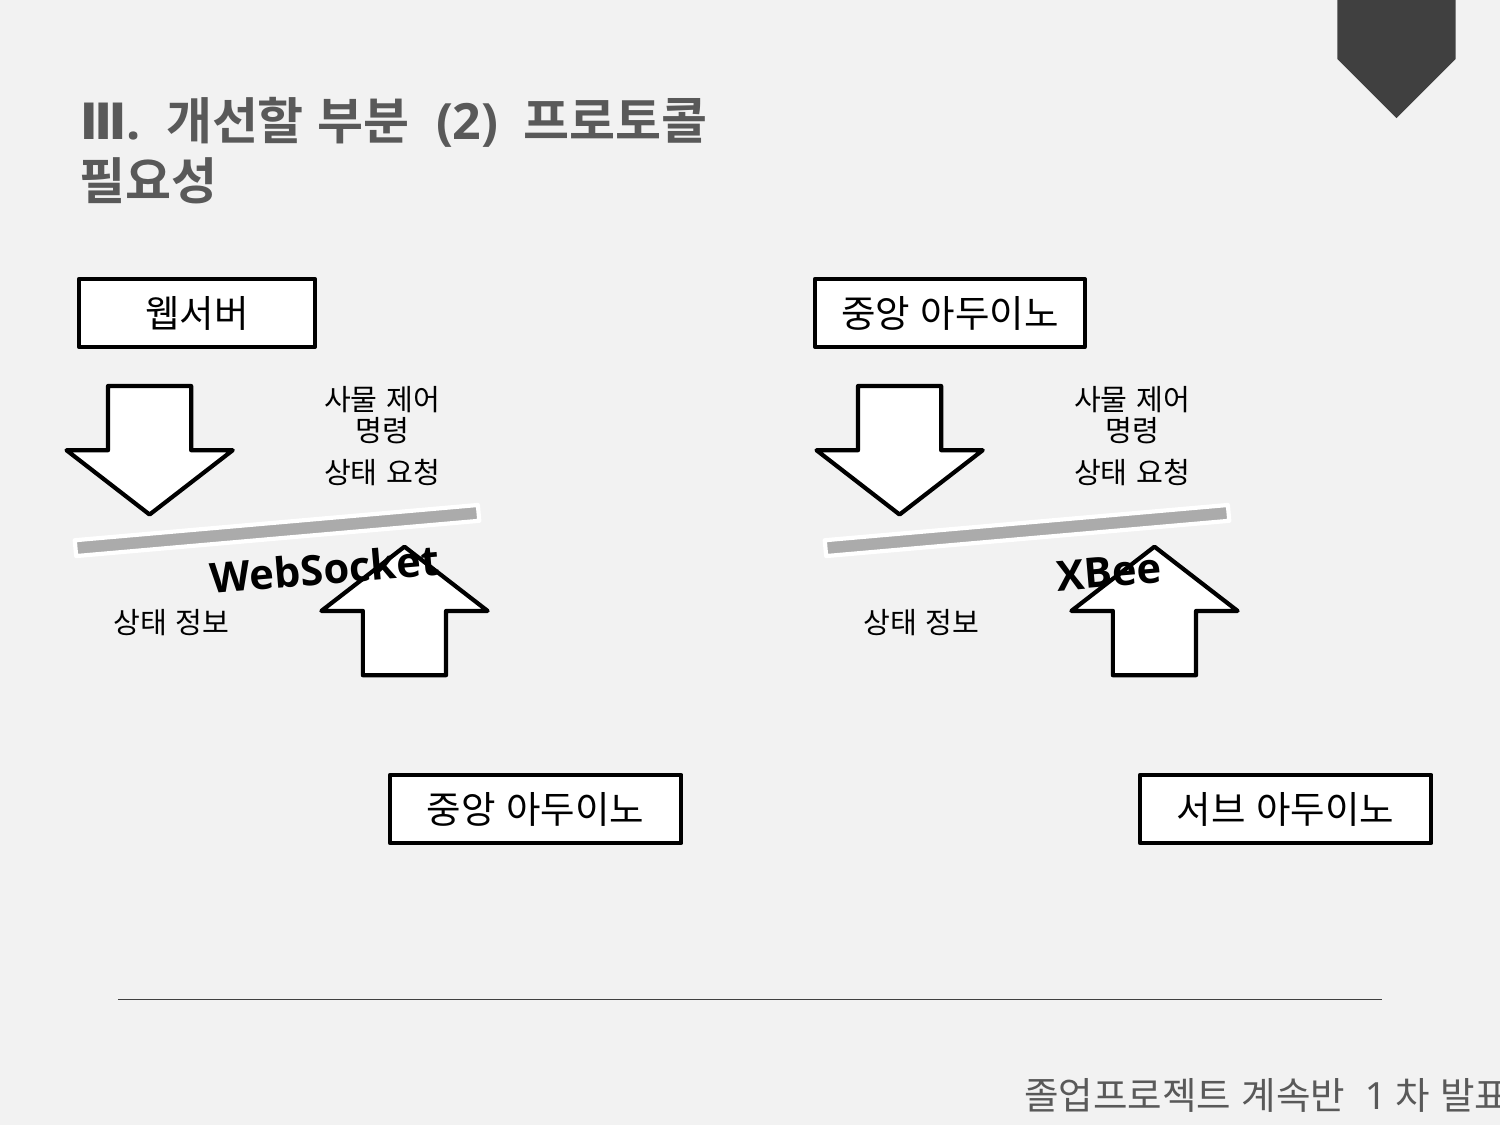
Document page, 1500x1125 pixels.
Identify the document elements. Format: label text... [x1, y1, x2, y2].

text_box [1335, 0, 1458, 121]
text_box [0, 278, 721, 844]
text_box 졸업프로젝트 계속반 1차 발표 [1009, 1064, 1500, 1125]
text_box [749, 278, 1471, 844]
text_box Ⅲ. 개선할 부분 (2) 프로토콜 필요성 [64, 81, 869, 217]
